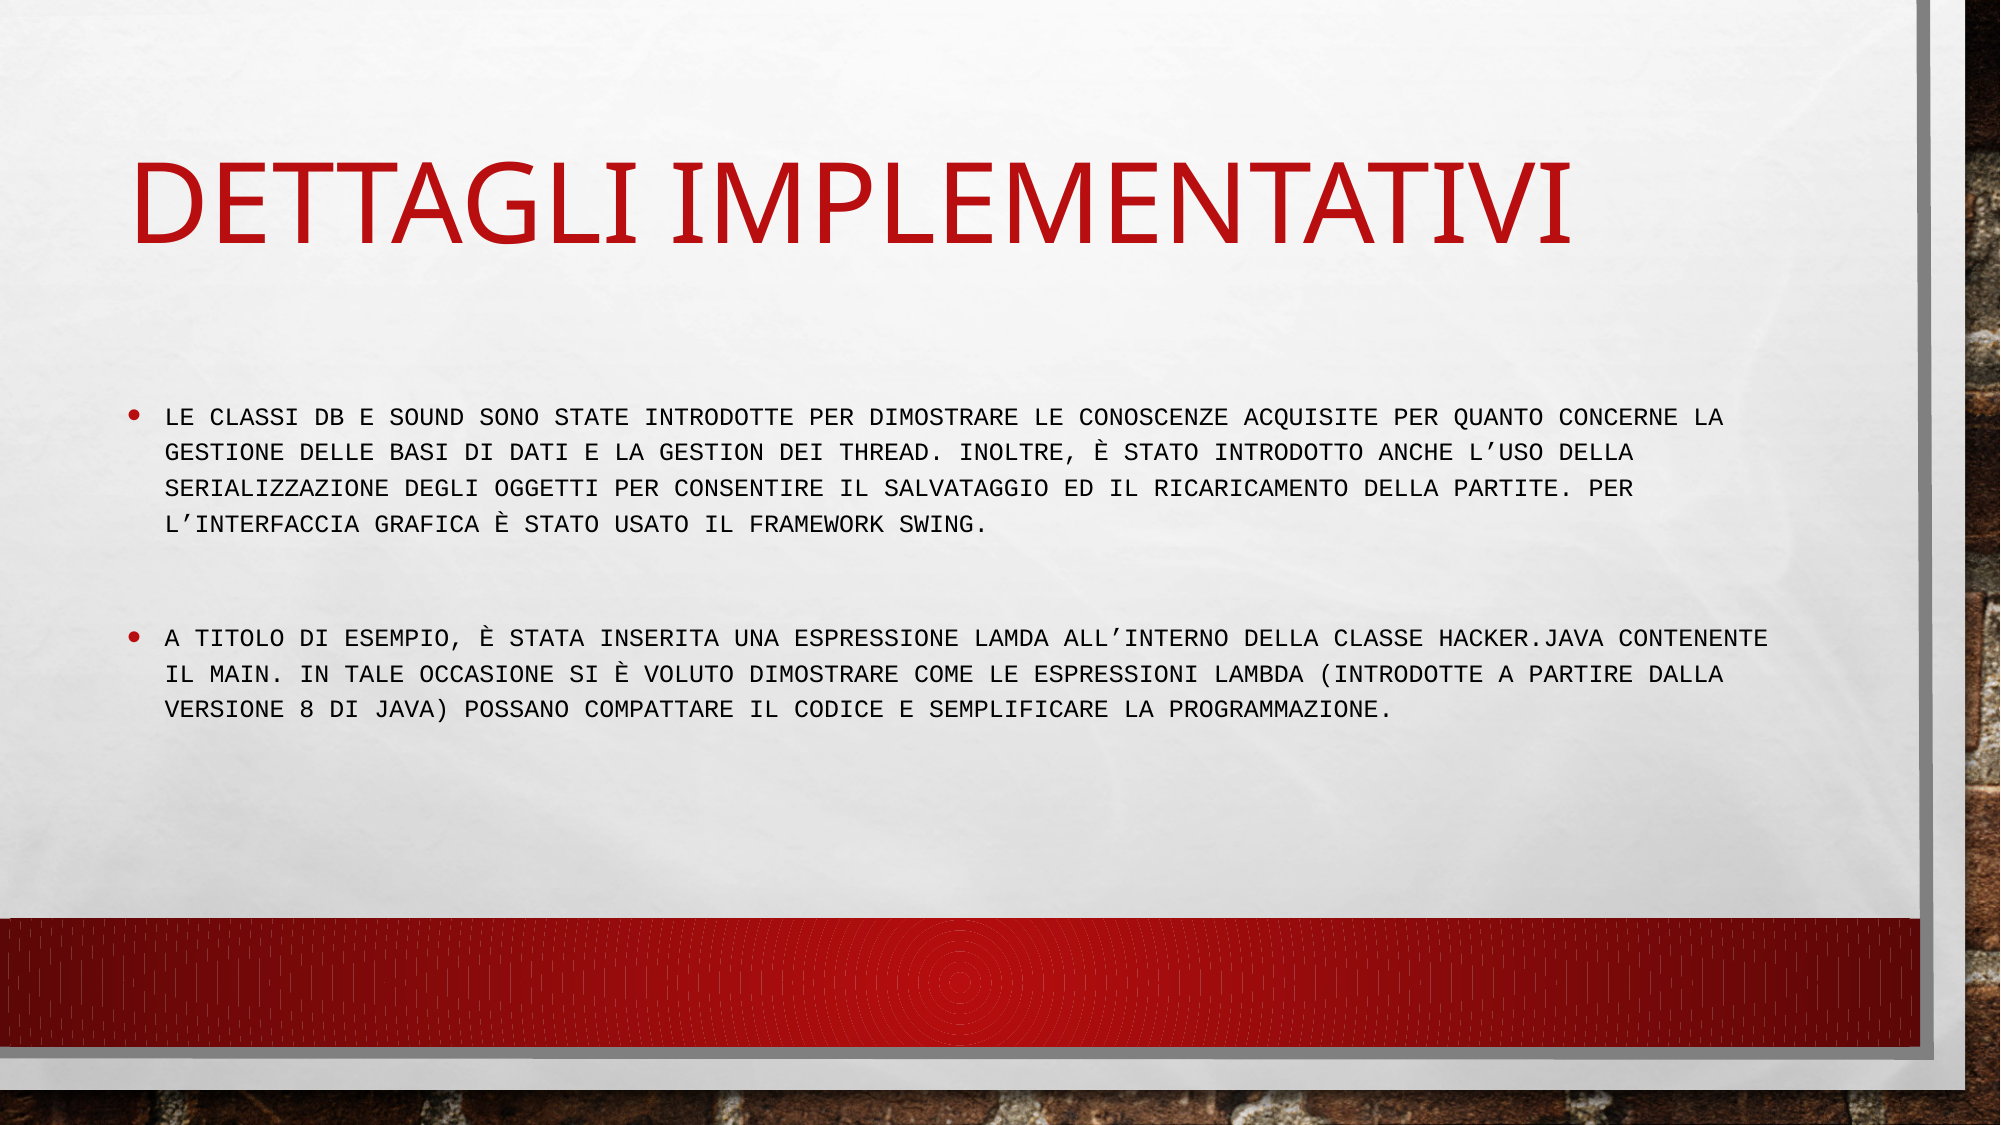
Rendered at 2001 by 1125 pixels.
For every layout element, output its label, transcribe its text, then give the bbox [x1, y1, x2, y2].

picture [0, 0, 2000, 1125]
list Le classi Db e Sound sono state introdotte per dimostrare le conoscenze acquisite per quanto concerne la gestione delle basi di dati e la gestion dei thread. Inoltre, è stato introdotto anche l’uso della Serializzazione degli oggetti per consentire il salvataggio ed il ricaricamento della partite. Per l’interfaccia grafica è stato usato il framework SWING. A titolo di esempio, è stata inserita una espressione lamda all’interno della classe Hacker.java contenente il main. In tale occasione si è voluto dimostrare come le espressioni lambda (introdotte a partire dalla versione 8 di Java) possano compattare il codice e semplificare la programmazione. [112, 398, 1818, 775]
title Dettagli implementativi [112, 112, 1818, 302]
